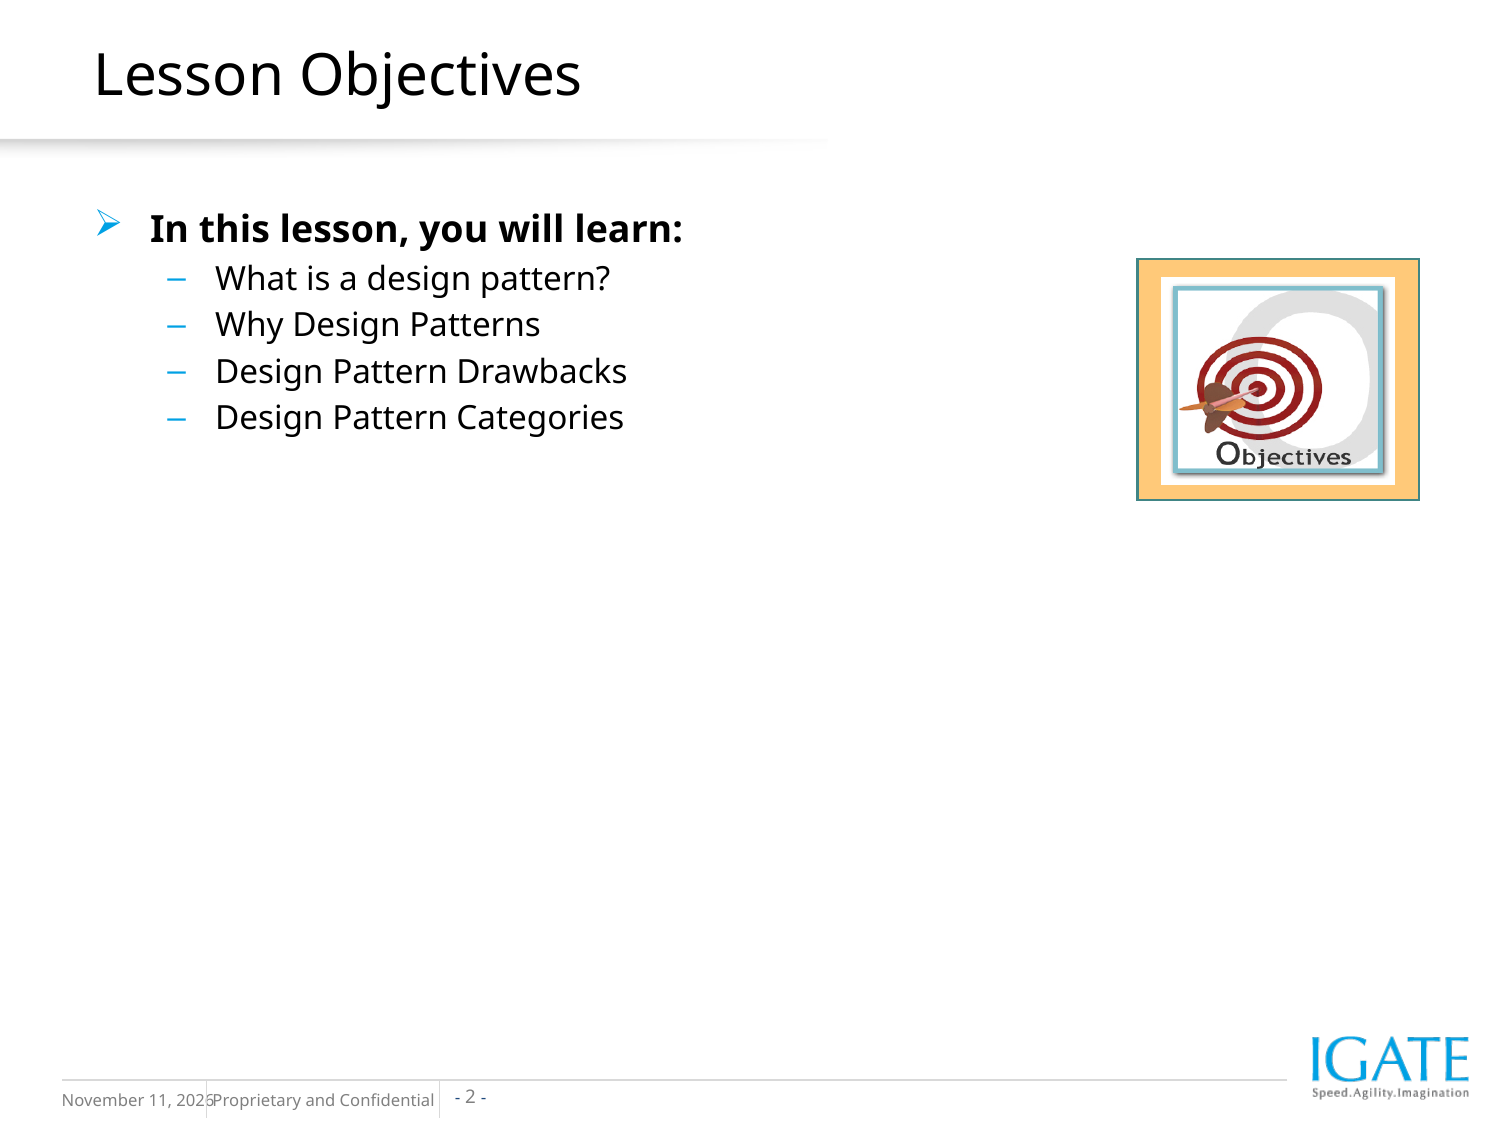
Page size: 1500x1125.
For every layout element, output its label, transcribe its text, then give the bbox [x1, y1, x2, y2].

text_box Lesson Objectives [78, 20, 1417, 138]
list In this lesson, you will learn: What is a design pattern? Why Design Patterns Design Pattern Drawbacks Design Pattern Categories [78, 198, 1429, 941]
picture [1304, 1028, 1475, 1105]
picture [0, 112, 919, 174]
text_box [1137, 258, 1420, 501]
